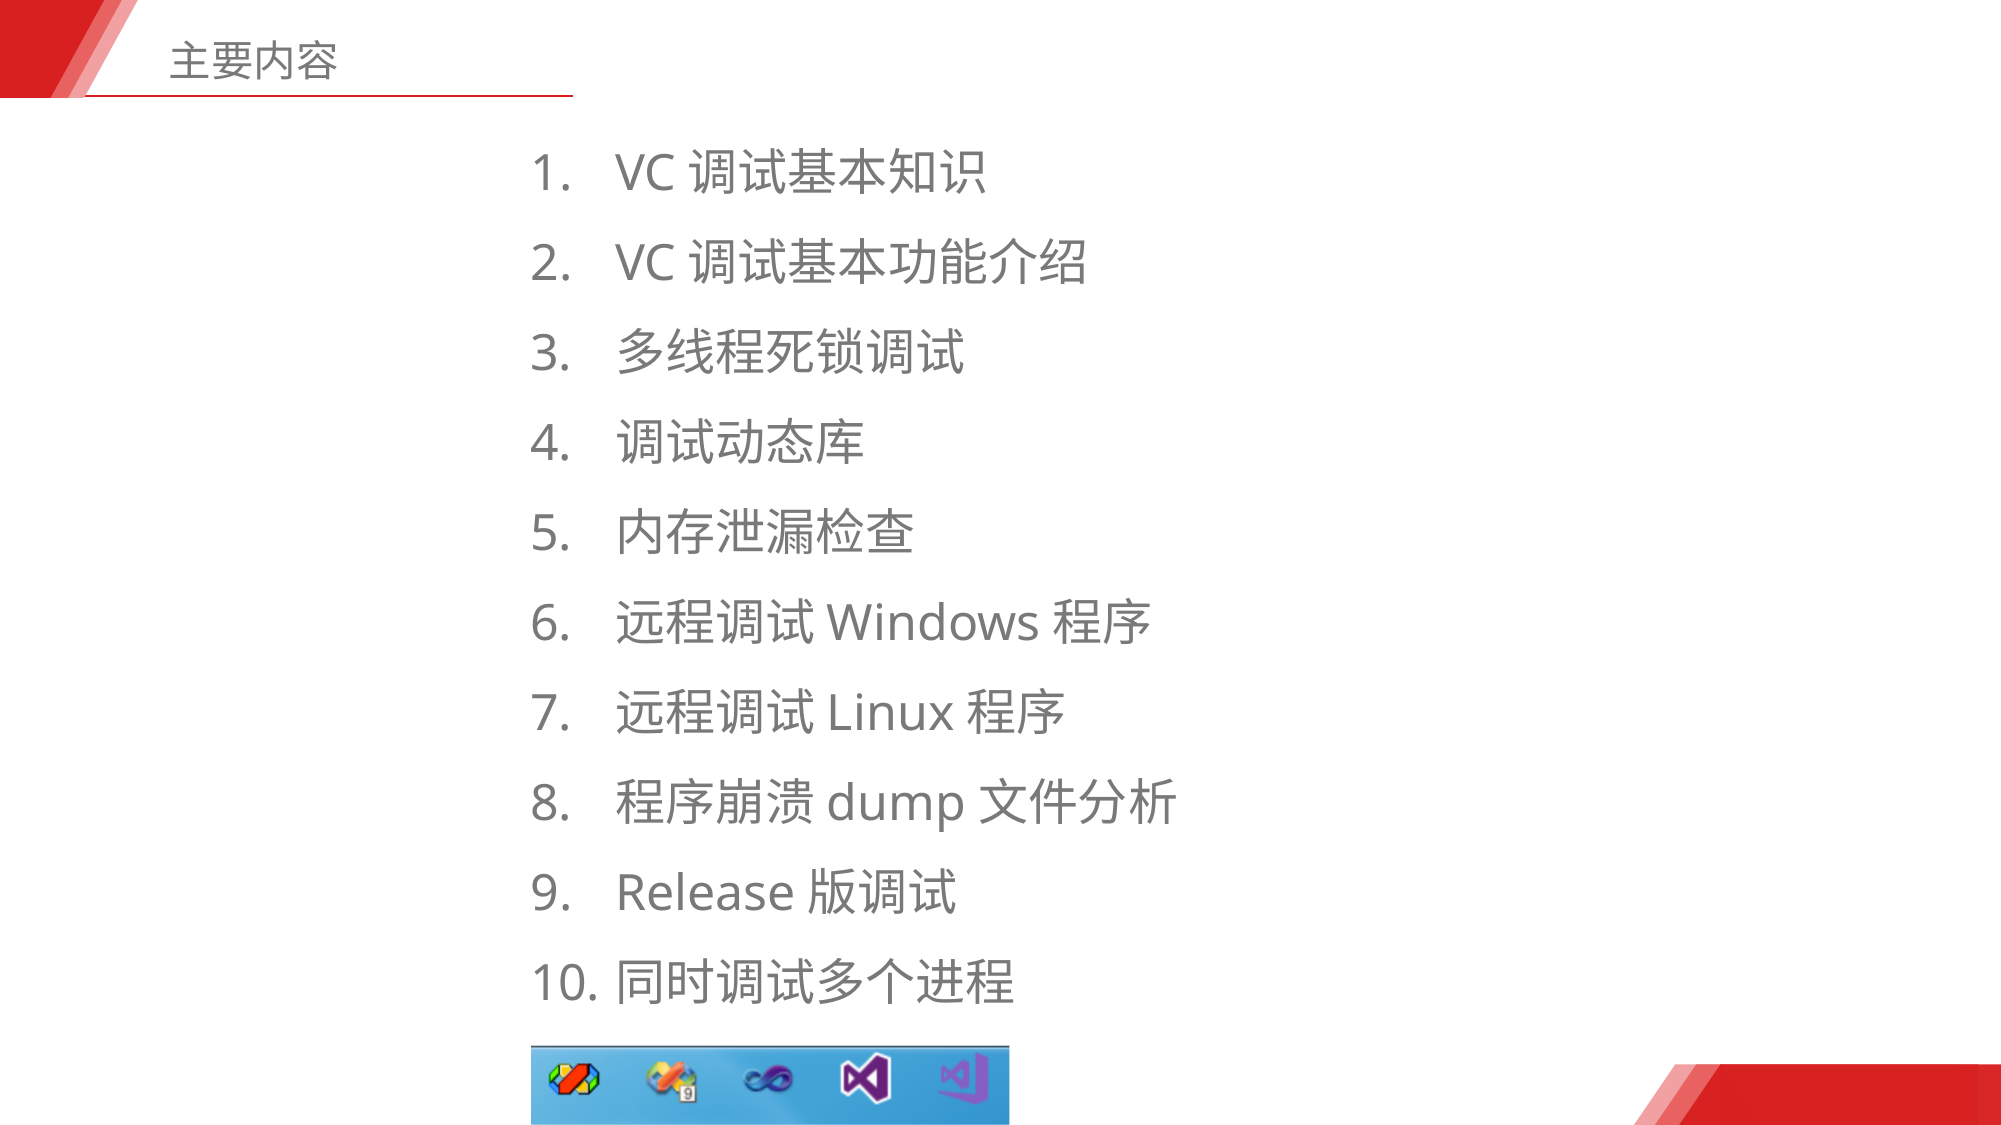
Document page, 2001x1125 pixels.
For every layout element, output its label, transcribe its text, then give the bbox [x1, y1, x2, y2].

picture [531, 1045, 1010, 1125]
text_box VC调试基本知识 VC调试基本功能介绍 多线程死锁调试 调试动态库 内存泄漏检查 远程调试Windows程序 远程调试Linux程序 程序崩溃dump文件分析 Release版调试 同时调试多个进程 [523, 102, 1496, 1125]
list 主要内容 [160, 6, 434, 97]
